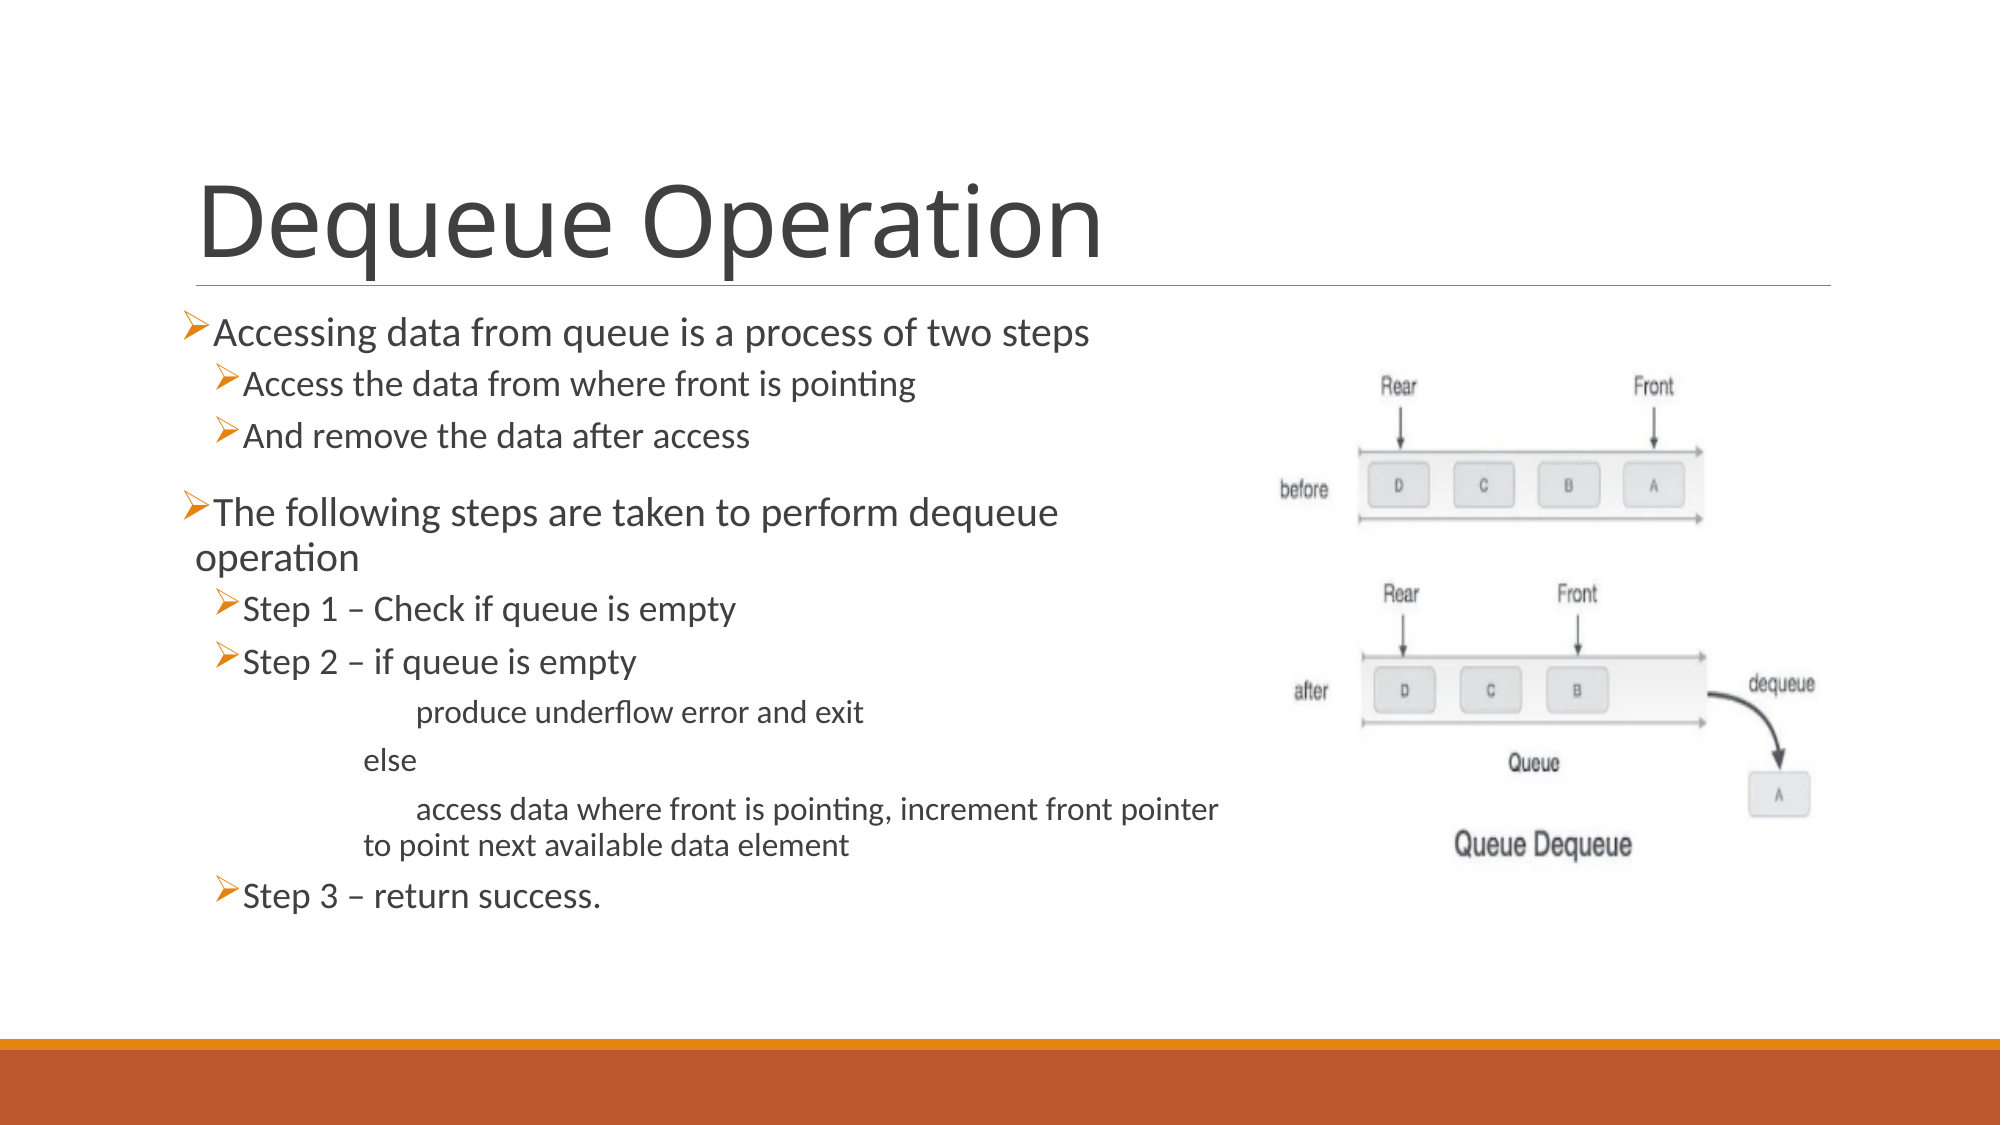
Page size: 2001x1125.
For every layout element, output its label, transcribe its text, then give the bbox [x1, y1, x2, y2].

title Dequeue Operation [180, 47, 1830, 285]
picture [1255, 337, 1840, 907]
list Accessing data from queue is a process of two steps Access the data from where front is pointing And remove the data after access The following steps are taken to perform dequeue operation Step 1 – Check if queue is empty Step 2 – if queue is empty produce underflow error and exit else access data where front is pointing, increment front pointer to point next available data element Step 3 – return success. [180, 302, 1226, 963]
